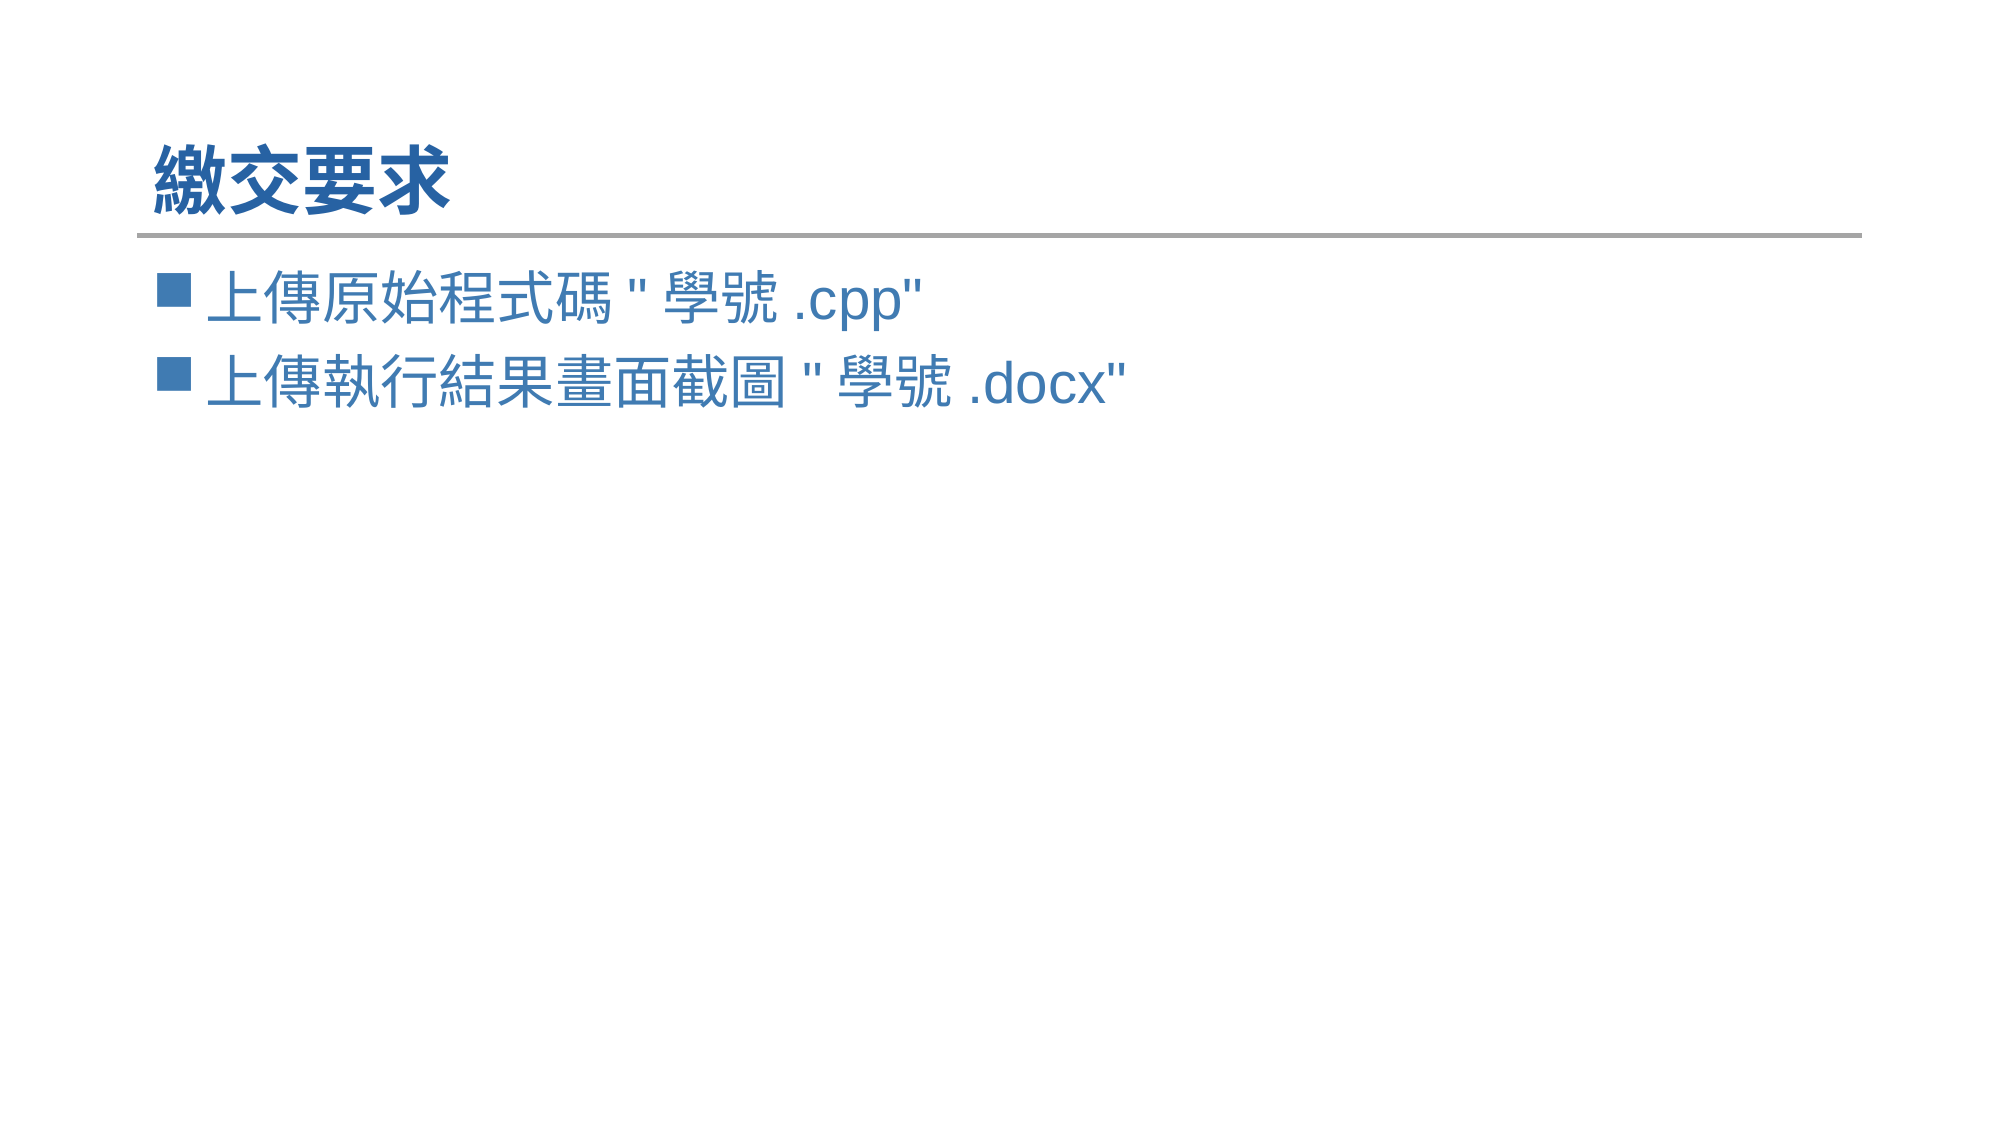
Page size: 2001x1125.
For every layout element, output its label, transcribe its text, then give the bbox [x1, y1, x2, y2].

list 上傳原始程式碼"學號.cpp" 上傳執行結果畫面截圖"學號.docx" [137, 261, 1863, 1014]
title 繳交要求 [137, 59, 1863, 233]
